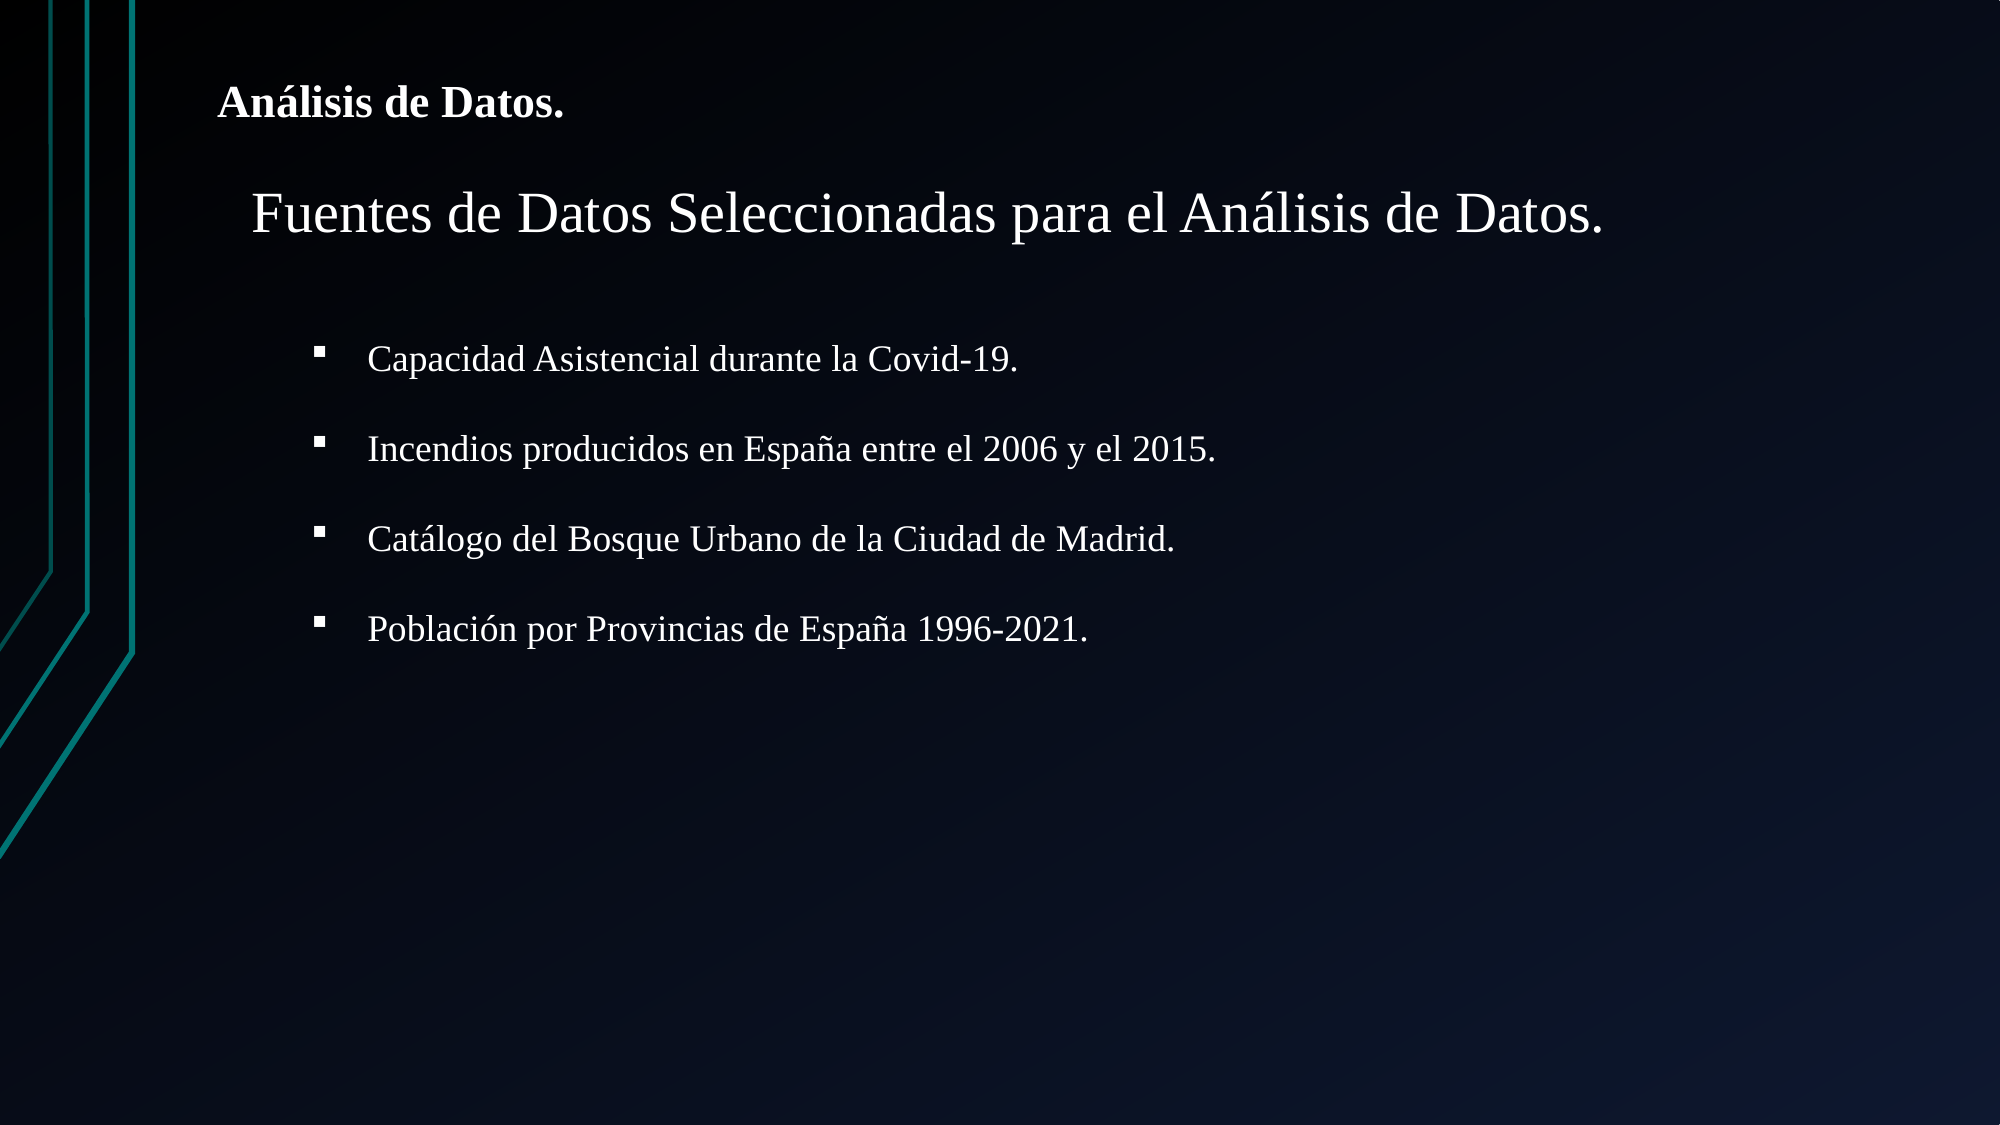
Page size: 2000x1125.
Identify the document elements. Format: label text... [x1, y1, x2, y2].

title Análisis de Datos. [197, 42, 729, 138]
list Fuentes de Datos Seleccionadas para el Análisis de Datos. [231, 172, 1768, 268]
text_box Capacidad Asistencial durante la Covid-19. Incendios producidos en España entre el 2006 y el 2015. Catálogo del Bosque Urbano de la Ciudad de Madrid. Población por Provincias de España 1996-2021. [296, 326, 2000, 656]
